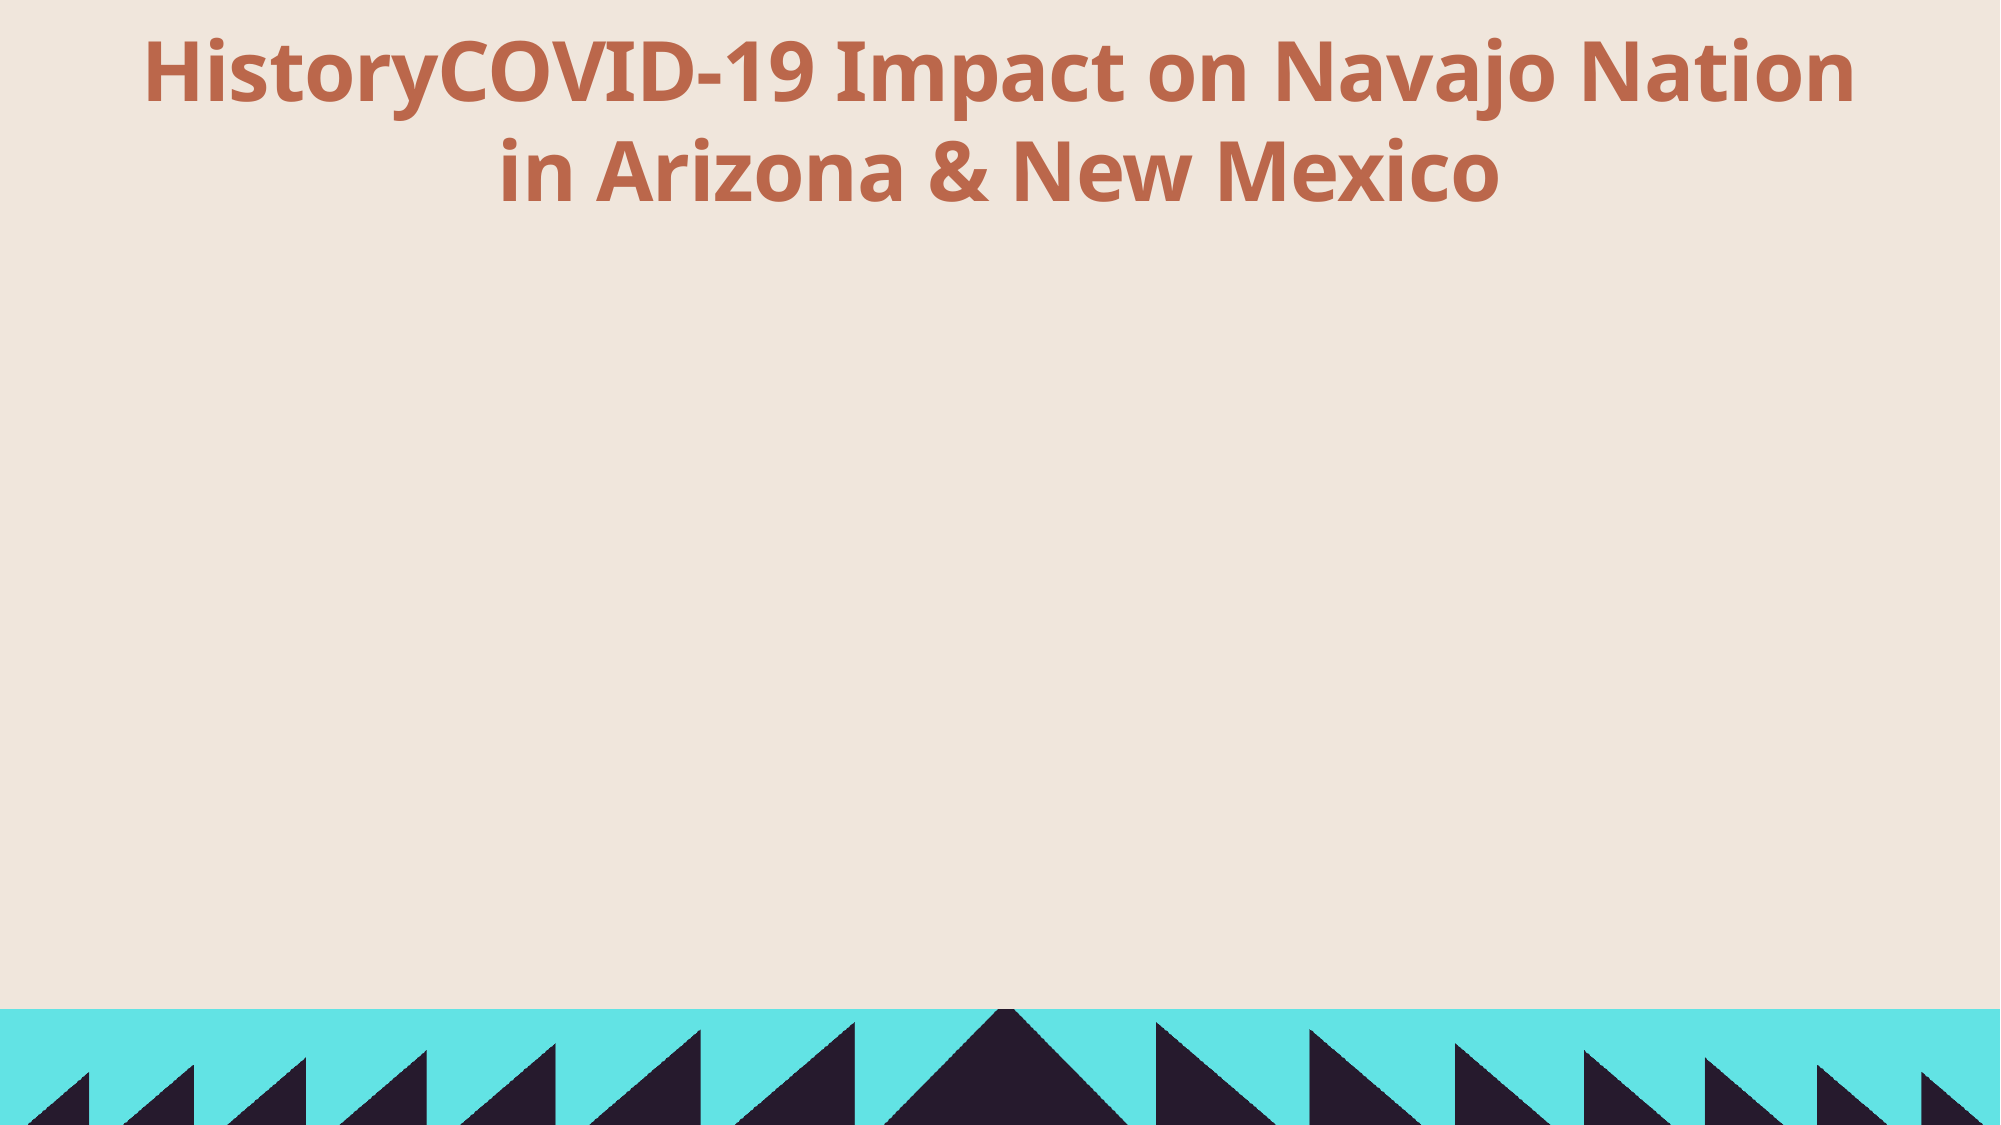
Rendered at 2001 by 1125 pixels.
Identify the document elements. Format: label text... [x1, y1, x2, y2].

picture [0, 1009, 2000, 1125]
title HistoryCOVID-19 Impact on Navajo Nation in Arizona & New Mexico [125, 117, 1875, 219]
